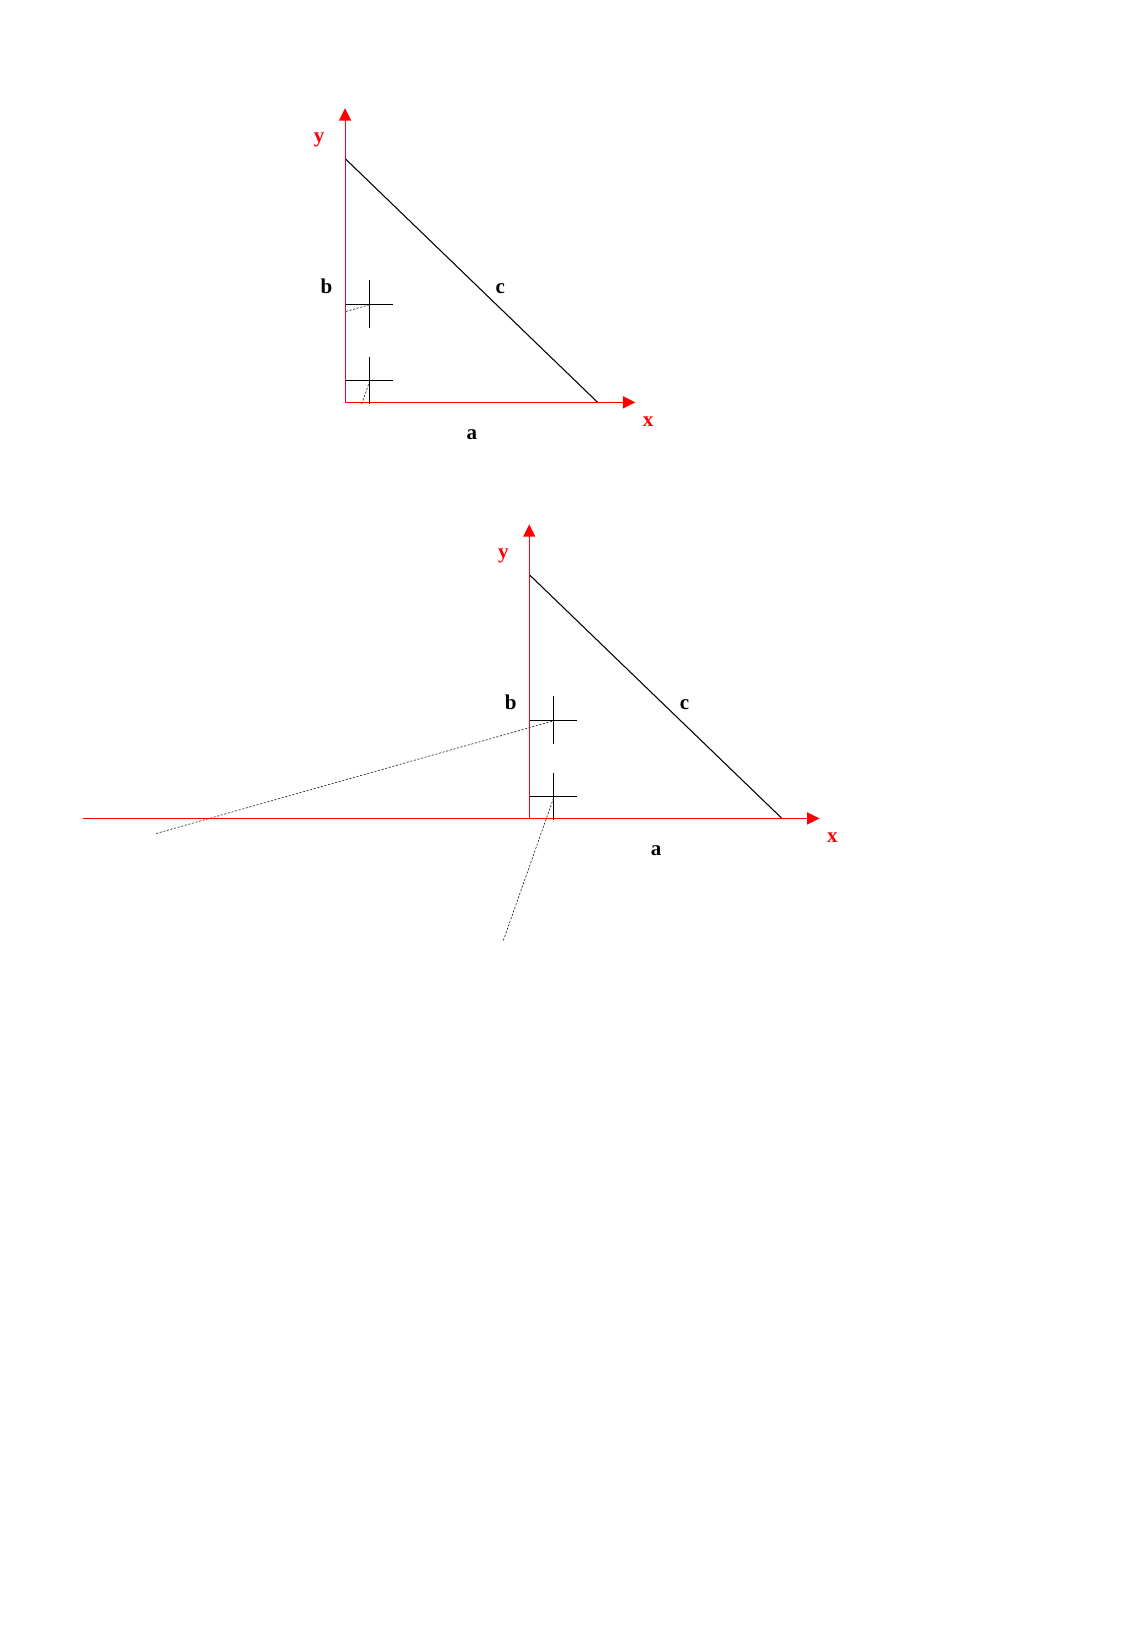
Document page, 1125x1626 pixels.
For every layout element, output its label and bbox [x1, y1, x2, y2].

text_box [299, 108, 668, 452]
text_box [82, 524, 852, 941]
